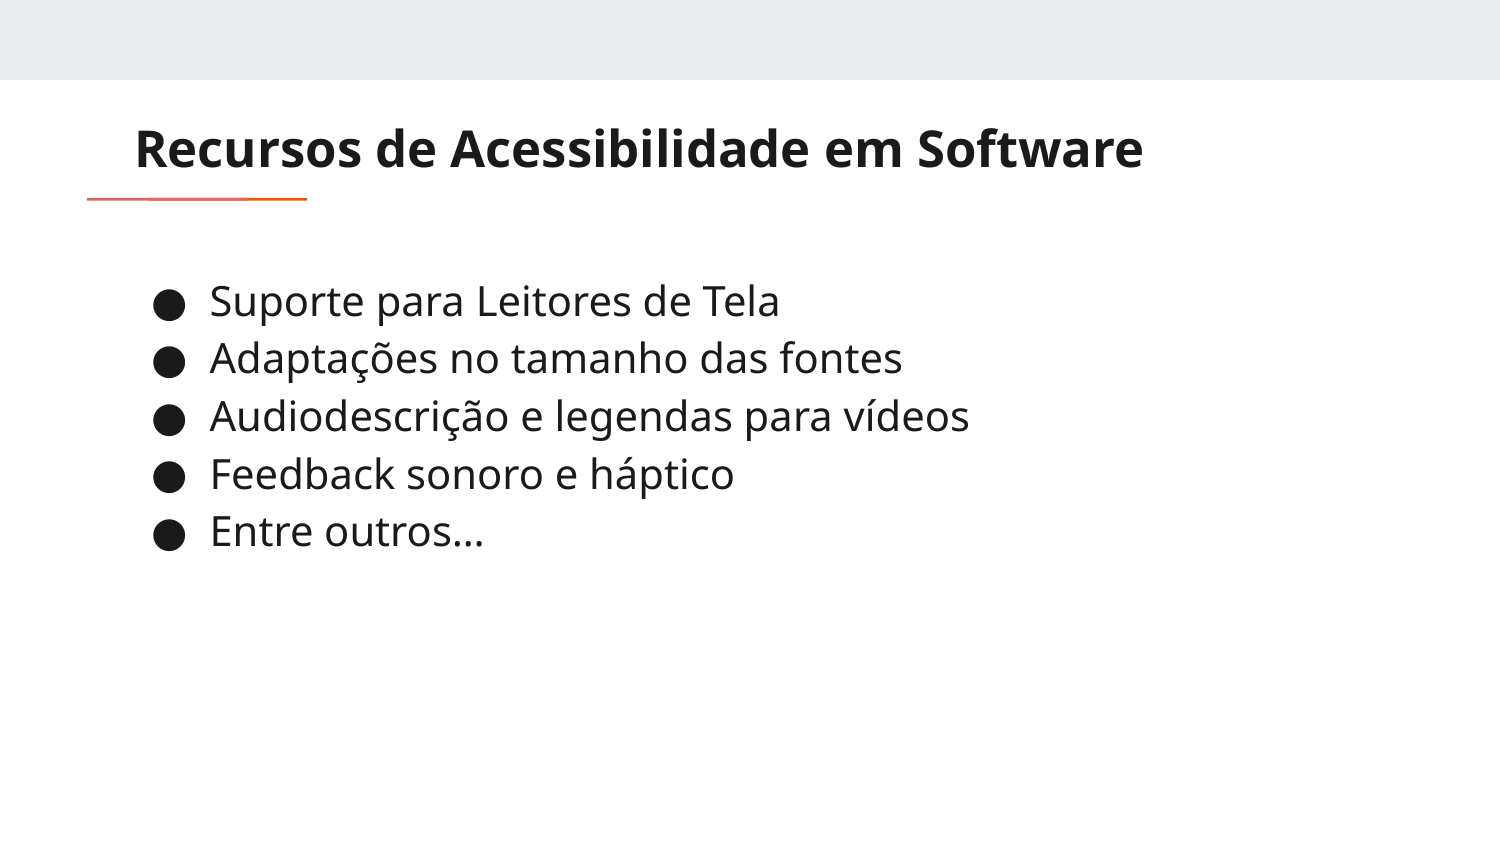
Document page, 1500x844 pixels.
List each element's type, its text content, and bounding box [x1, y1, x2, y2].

title Recursos de Acessibilidade em Software [119, 101, 1381, 190]
list Suporte para Leitores de Tela Adaptações no tamanho das fontes Audiodescrição e legendas para vídeos Feedback sonoro e háptico Entre outros… [119, 252, 1381, 789]
